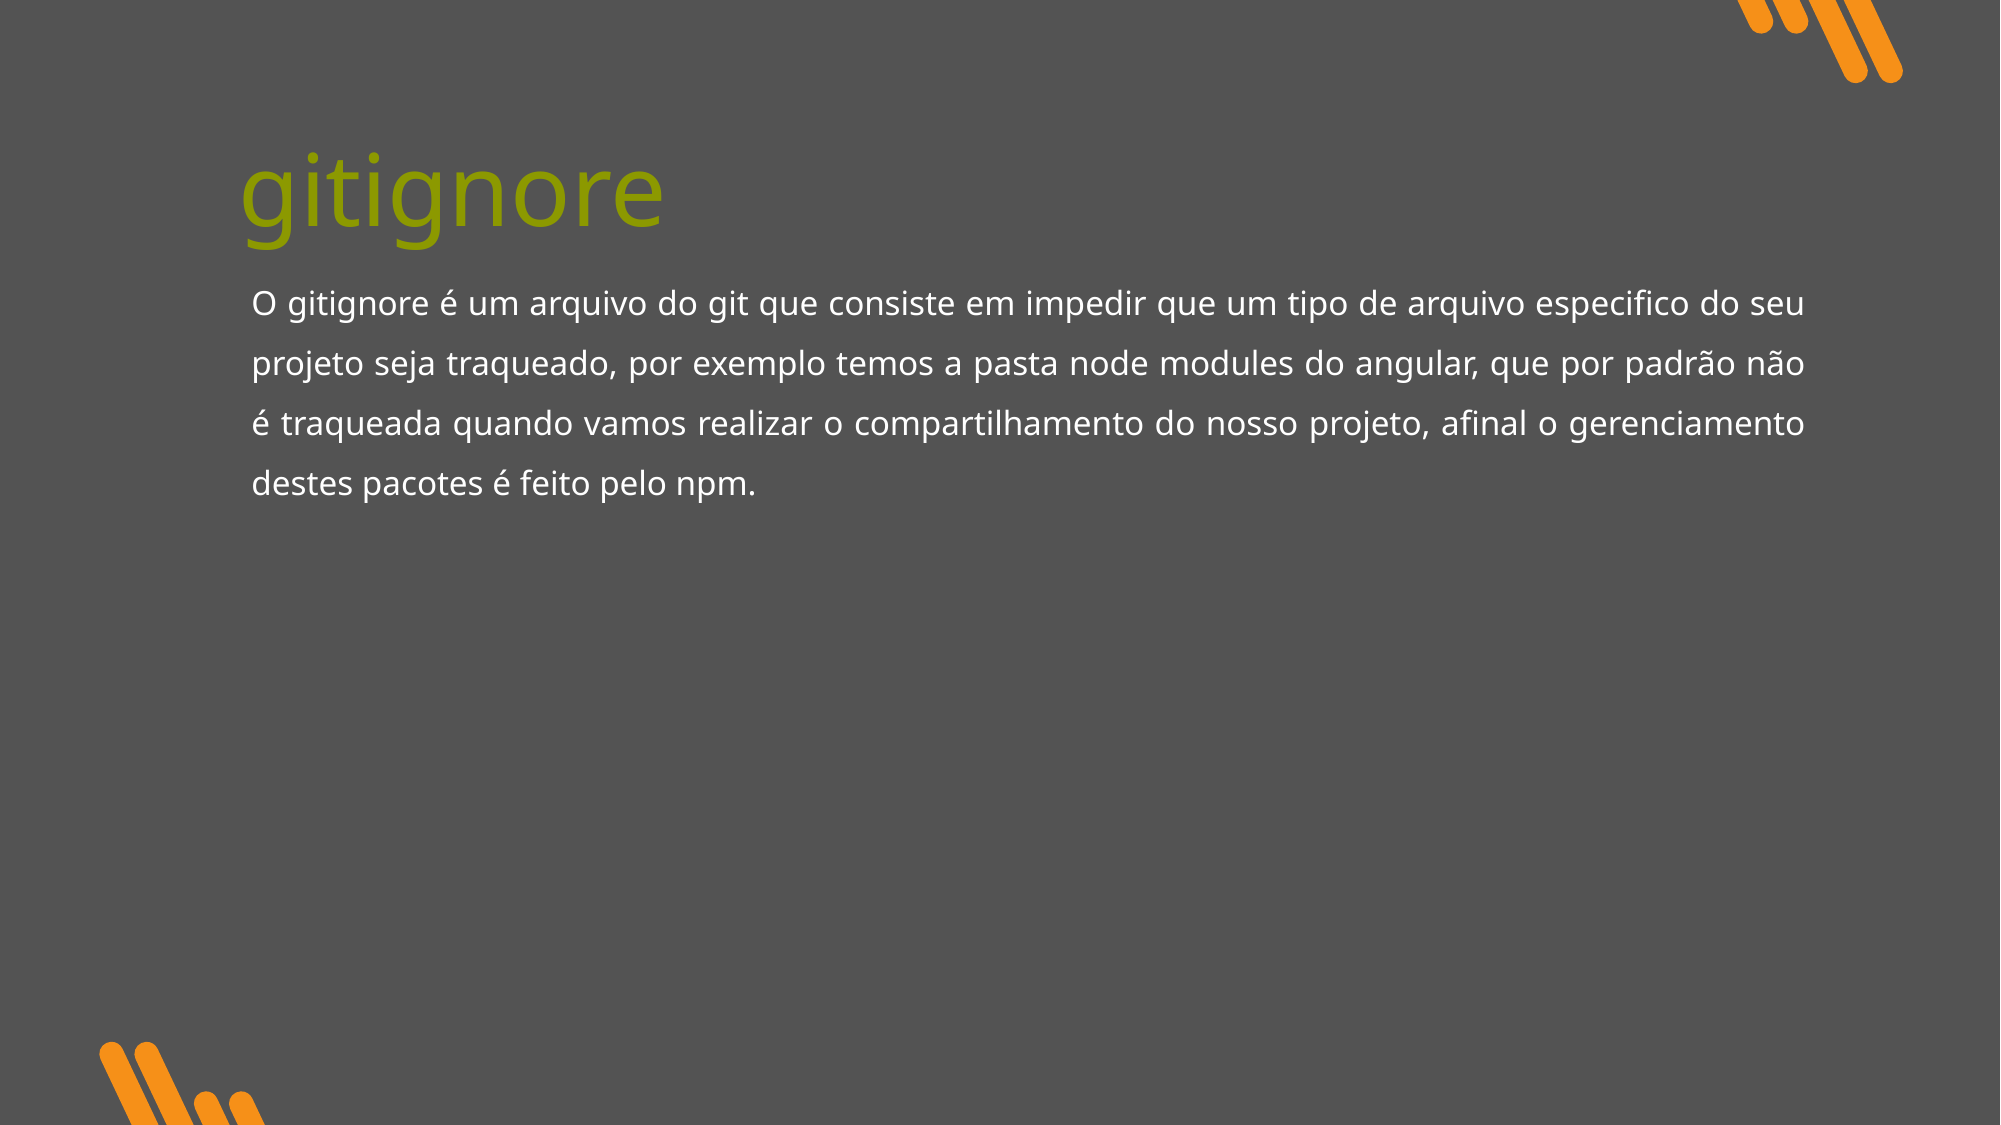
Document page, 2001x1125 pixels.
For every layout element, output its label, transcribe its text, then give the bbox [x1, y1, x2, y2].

text_box gitignore [231, 118, 675, 254]
text_box O gitignore é um arquivo do git que consiste em impedir que um tipo de arquivo especifico do seu projeto seja traqueado, por exemplo temos a pasta node modules do angular, que por padrão não é traqueada quando vamos realizar o compartilhamento do nosso projeto, afinal o gerenciamento destes pacotes é feito pelo npm. [243, 254, 1816, 510]
